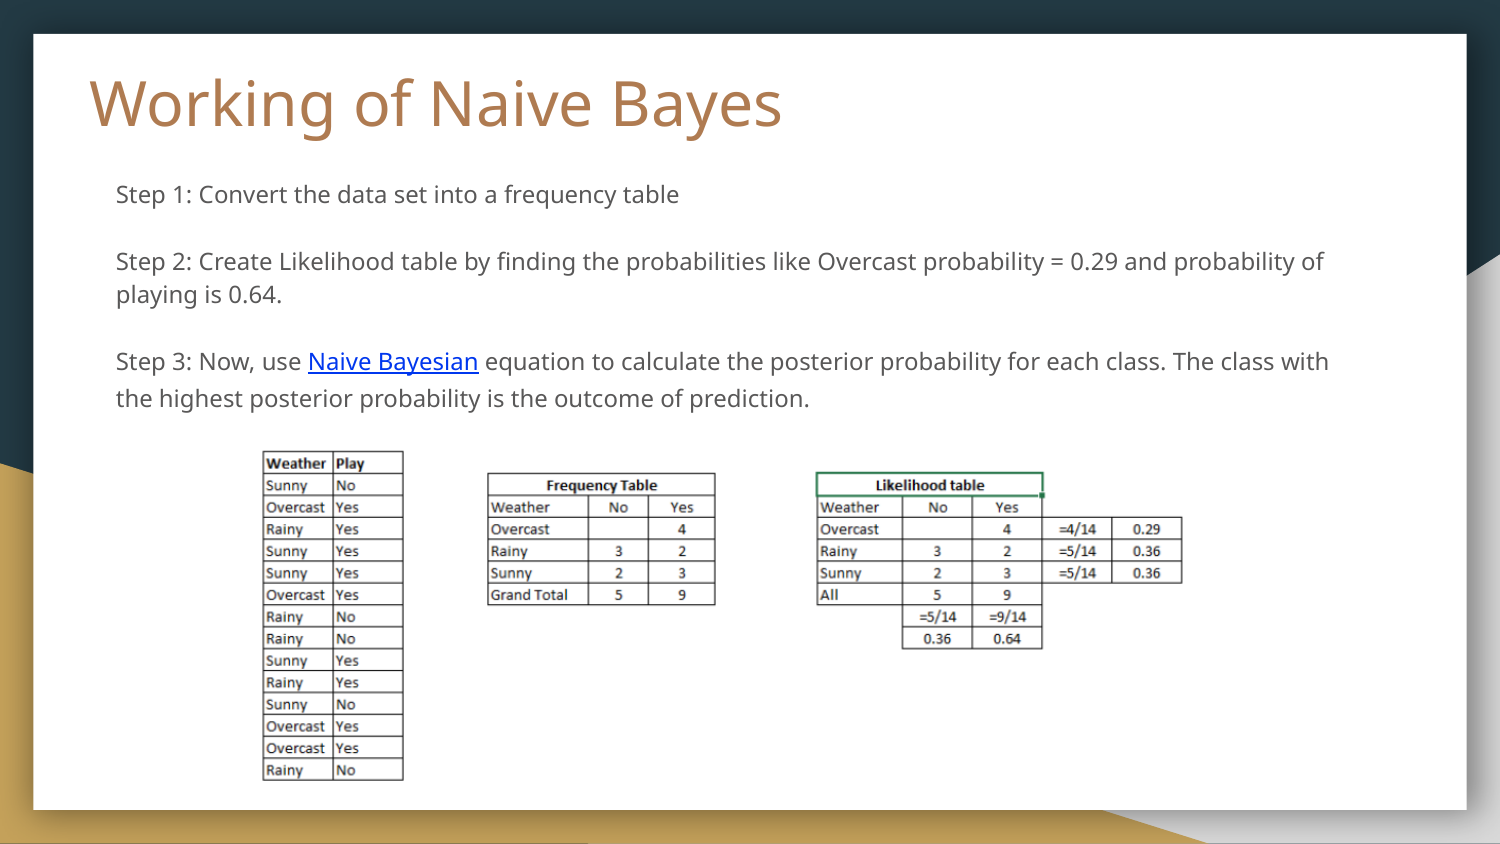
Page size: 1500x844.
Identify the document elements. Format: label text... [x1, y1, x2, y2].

picture [219, 421, 1244, 801]
title Working of Naive Bayes [74, 49, 1306, 206]
list Step 1: Convert the data set into a frequency table Step 2: Create Likelihood table by finding the probabilities like Overcast probability = 0.29 and probability of playing is 0.64. Step 3: Now, use Naive Bayesian equation to calculate the posterior probability for each class. The class with the highest posterior probability is the outcome of prediction. [100, 160, 1366, 729]
